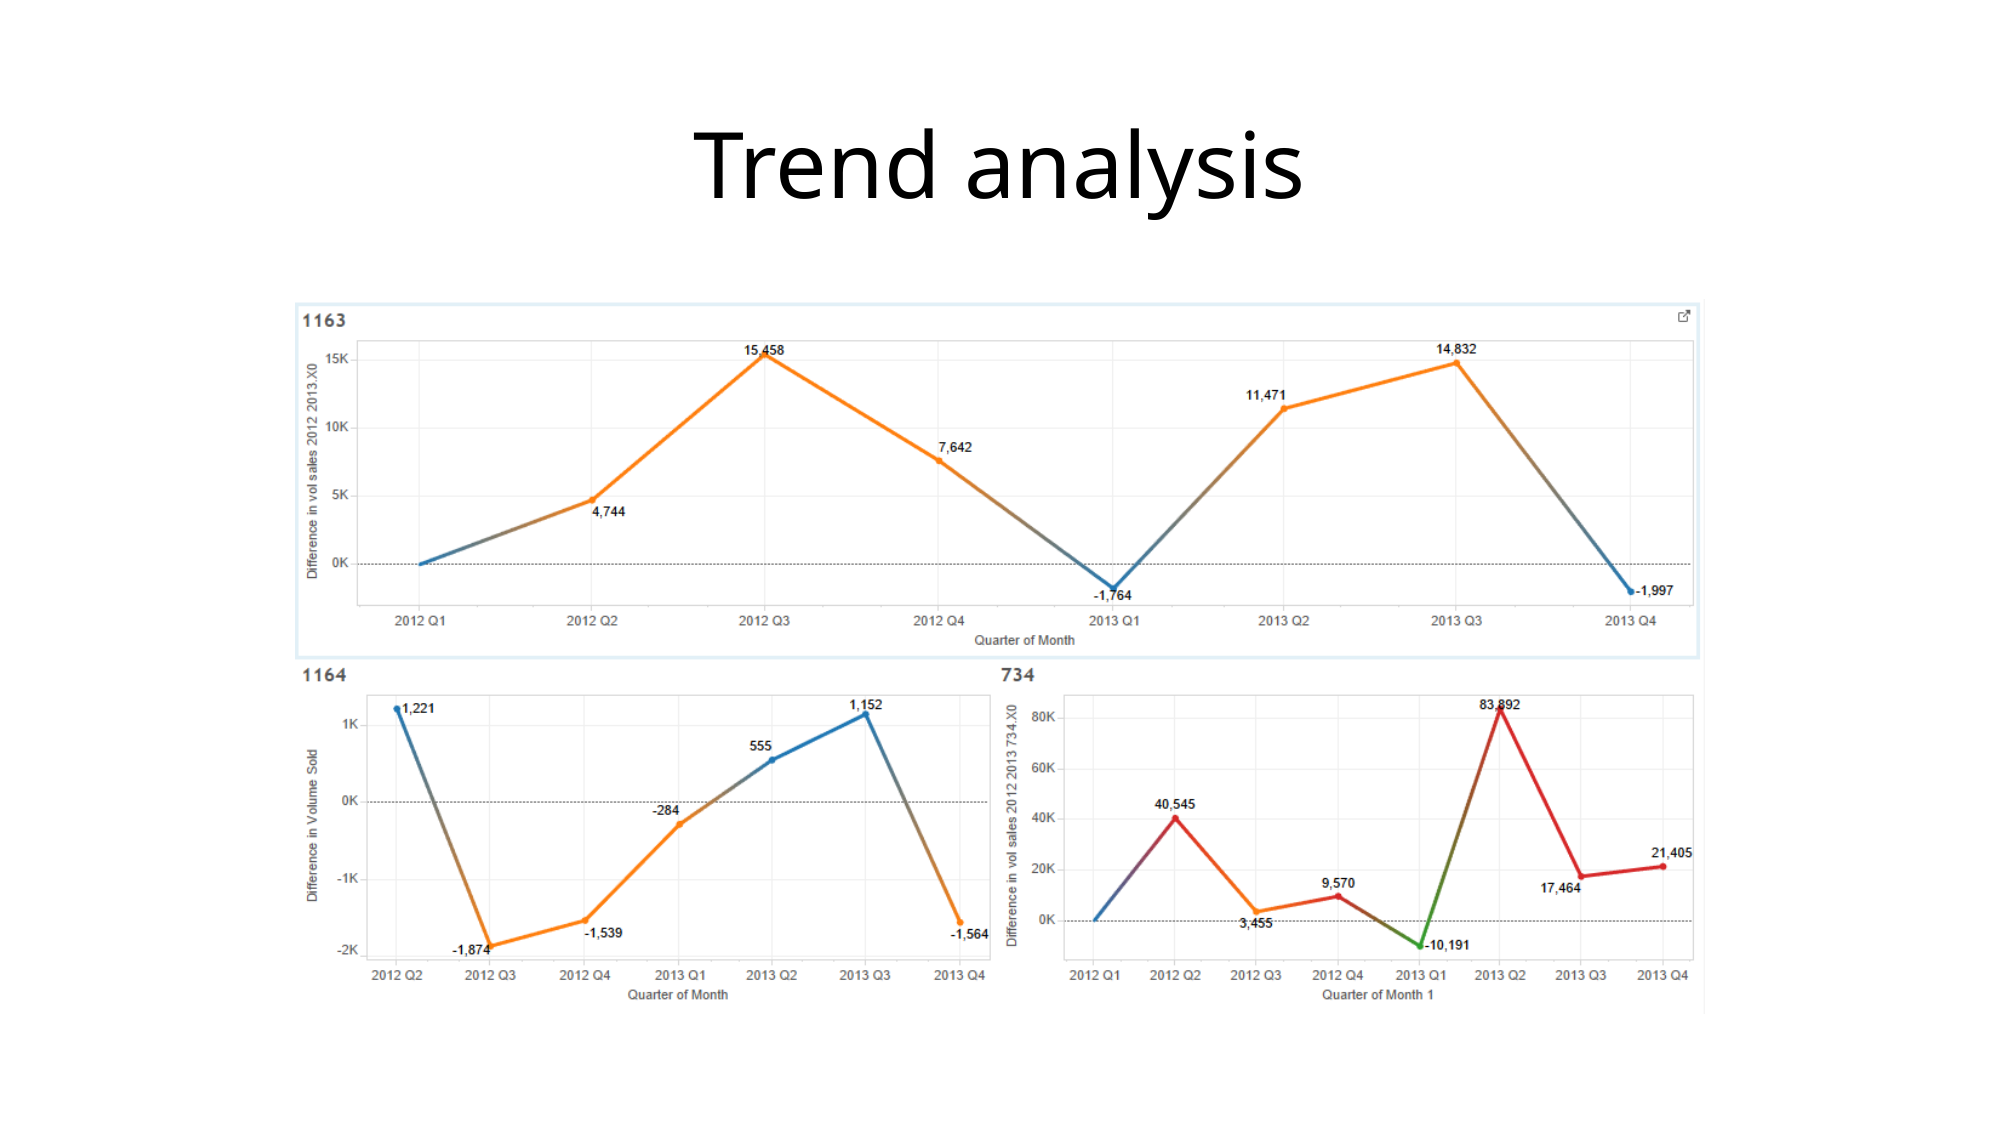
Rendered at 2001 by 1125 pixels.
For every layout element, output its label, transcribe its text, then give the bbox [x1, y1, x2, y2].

title Trend analysis [137, 59, 1863, 278]
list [295, 299, 1705, 1014]
